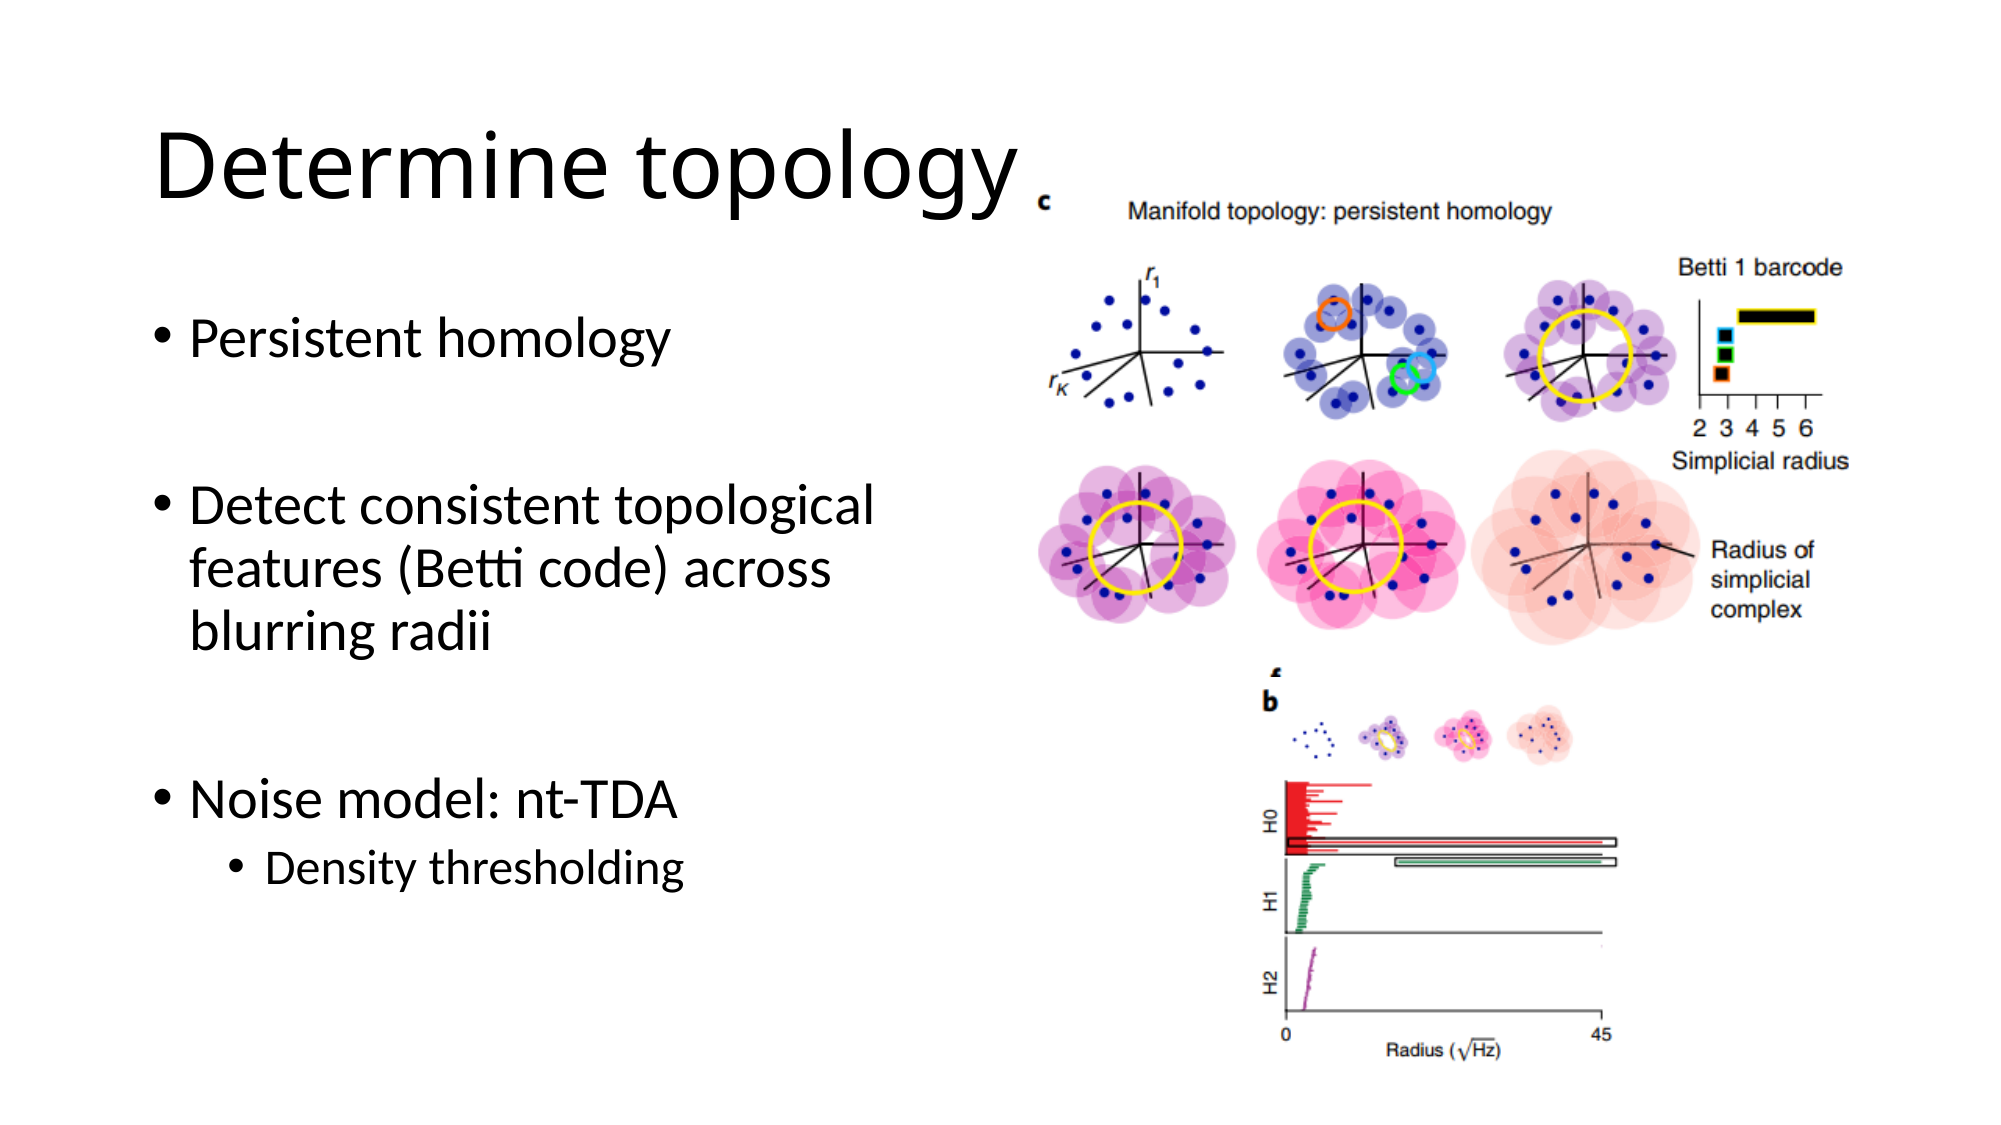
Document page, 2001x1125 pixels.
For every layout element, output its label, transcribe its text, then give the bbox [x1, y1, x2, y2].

title Determine topology [137, 59, 1863, 278]
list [1012, 168, 1863, 677]
picture [1244, 677, 1631, 1066]
list Persistent homology Detect consistent topological features (Betti code) across blurring radii Noise model: nt-TDA Density thresholding [137, 299, 988, 1014]
